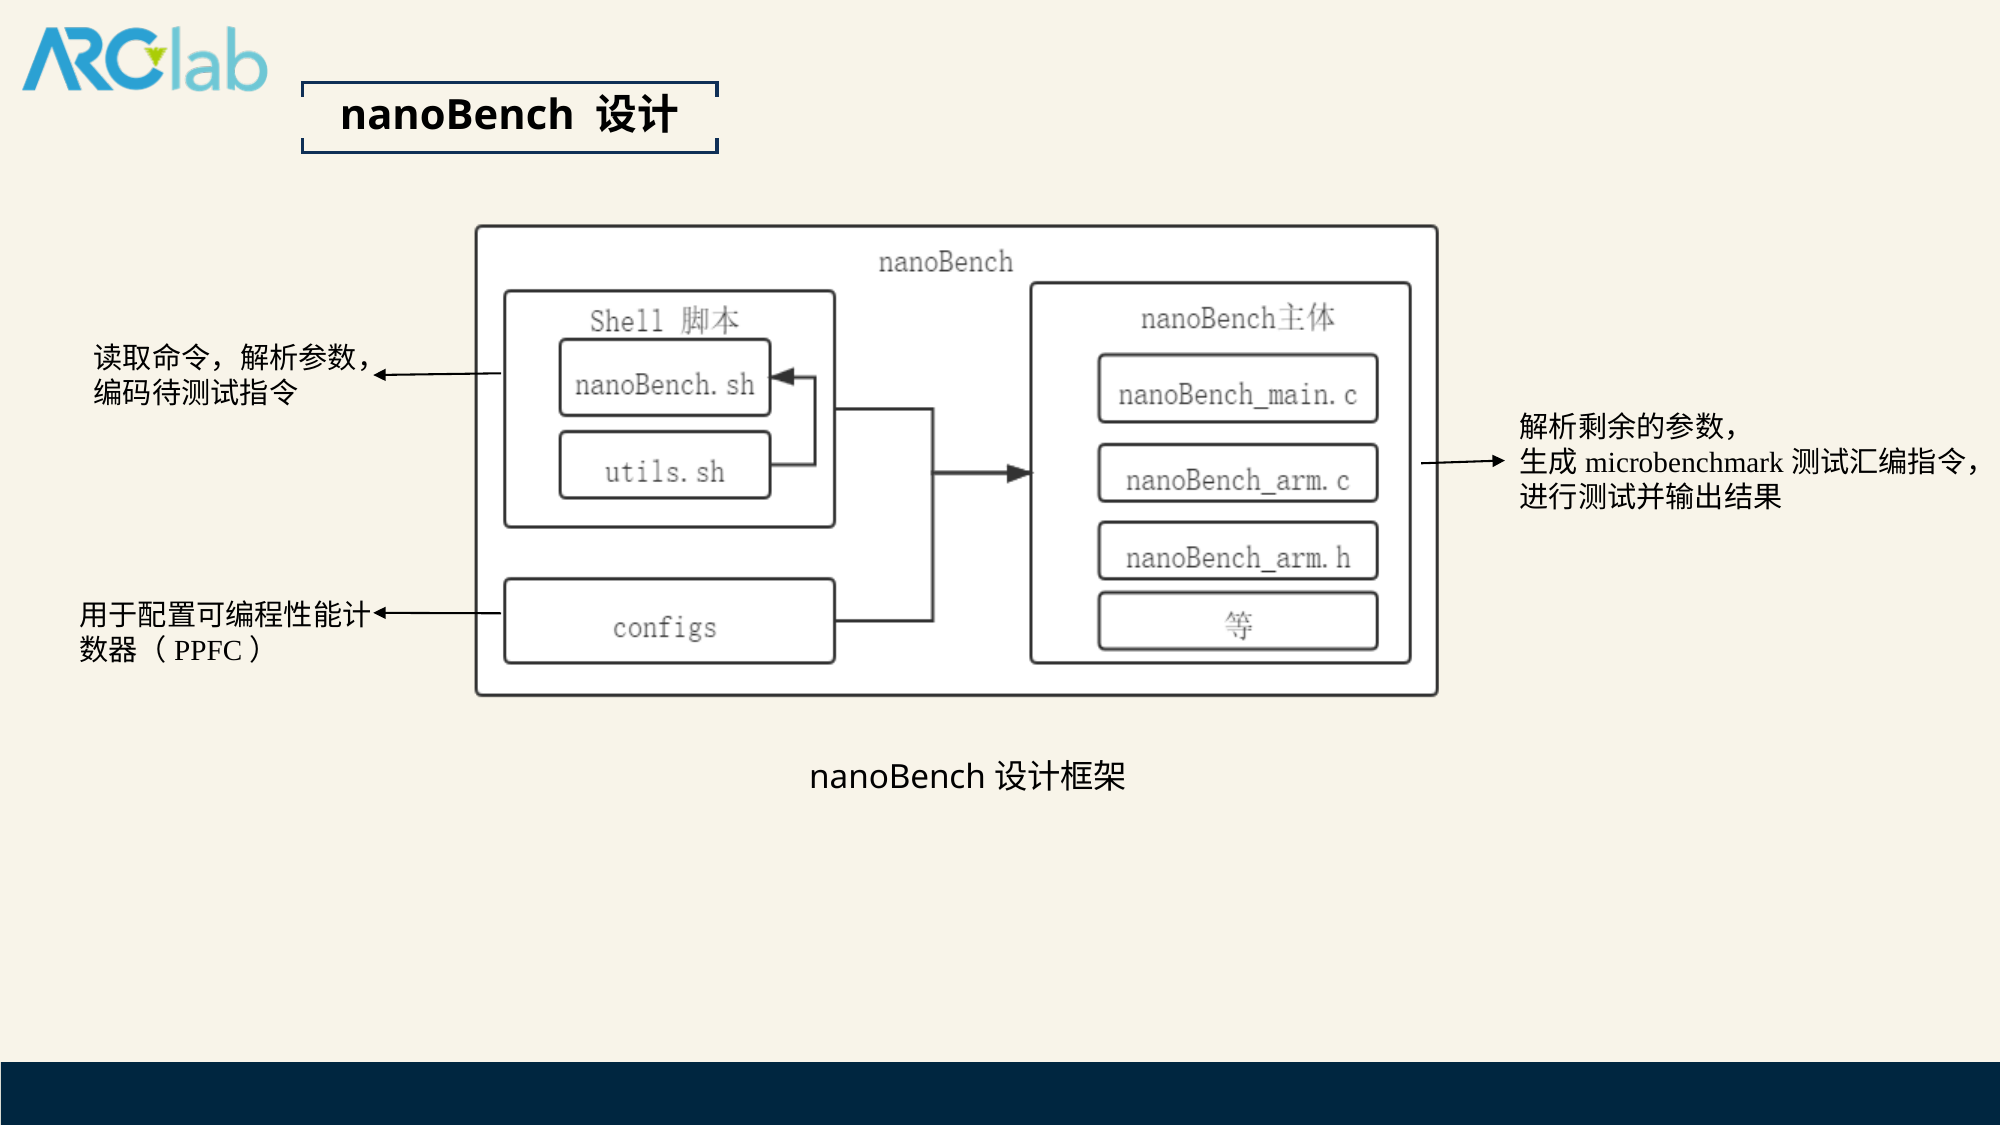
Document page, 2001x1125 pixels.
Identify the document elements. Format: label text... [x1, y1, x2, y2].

text_box 读取命令，解析参数，编码待测试指令 [78, 332, 424, 417]
picture [439, 186, 1475, 736]
text_box nanoBench设计框架 [794, 736, 1142, 803]
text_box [236, 80, 783, 153]
text_box 解析剩余的参数， 生成microbenchmark测试汇编指令， 进行测试并输出结果 [1504, 400, 2000, 521]
text_box [0, 1061, 2000, 1125]
picture [6, 14, 273, 98]
text_box 用于配置可编程性能计数器（PPFC） [64, 588, 410, 674]
